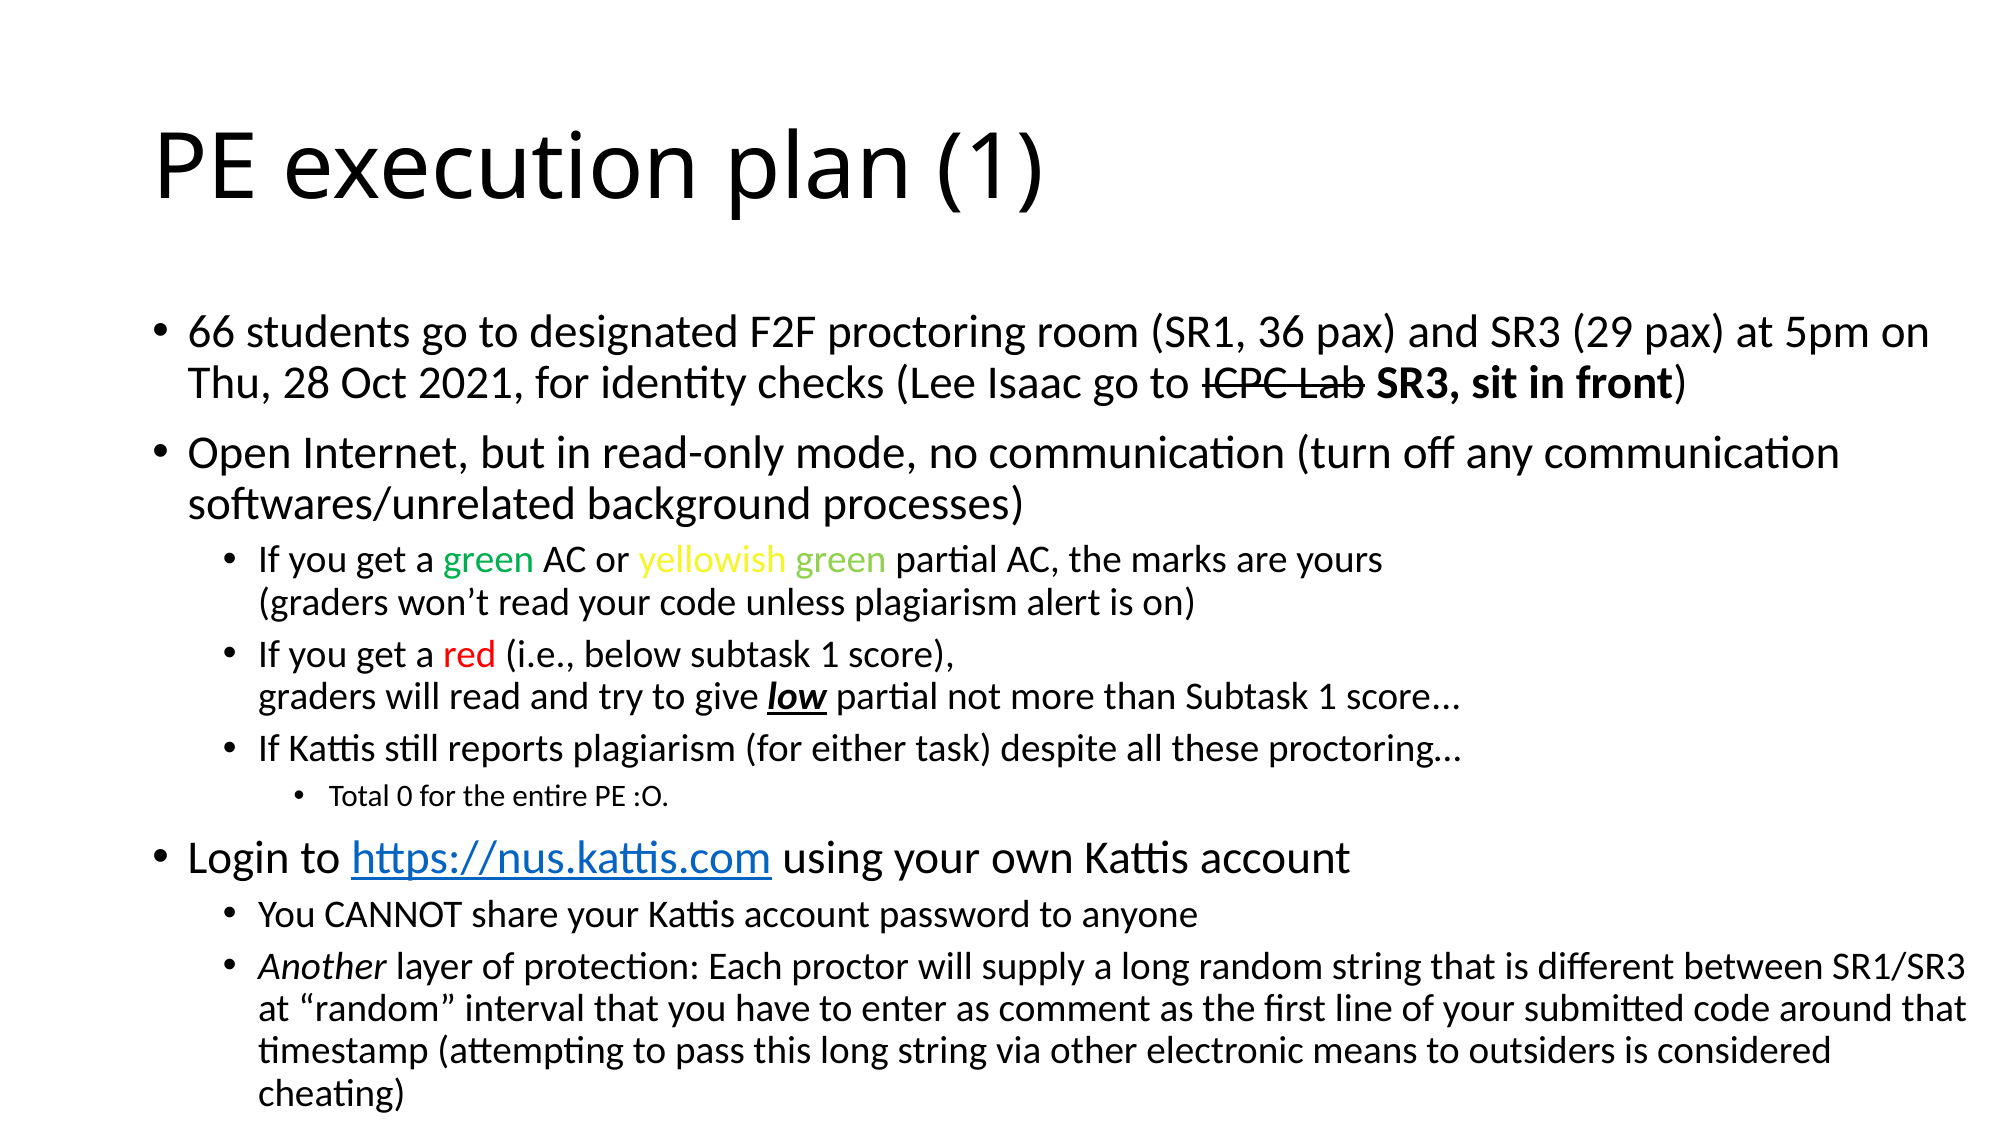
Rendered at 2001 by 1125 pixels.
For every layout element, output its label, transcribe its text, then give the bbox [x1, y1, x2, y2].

list 66 students go to designated F2F proctoring room (SR1, 36 pax) and SR3 (29 pax) at 5pm on Thu, 28 Oct 2021, for identity checks (Lee Isaac go to ICPC Lab SR3, sit in front) Open Internet, but in read-only mode, no communication (turn off any communication softwares/unrelated background processes) If you get a green AC or yellowish green partial AC, the marks are yours (graders won’t read your code unless plagiarism alert is on) If you get a red (i.e., below subtask 1 score), graders will read and try to give low partial not more than Subtask 1 score... If Kattis still reports plagiarism (for either task) despite all these proctoring… Total 0 for the entire PE :O. Login to https://nus.kattis.com using your own Kattis account You CANNOT share your Kattis account password to anyone Another layer of protection: Each proctor will supply a long random string that is different between SR1/SR3 at “random” interval that you have to enter as comment as the first line of your submitted code around that timestamp (attempting to pass this long string via other electronic means to outsiders is considered cheating) [137, 299, 2000, 1125]
title PE execution plan (1) [137, 59, 1863, 278]
